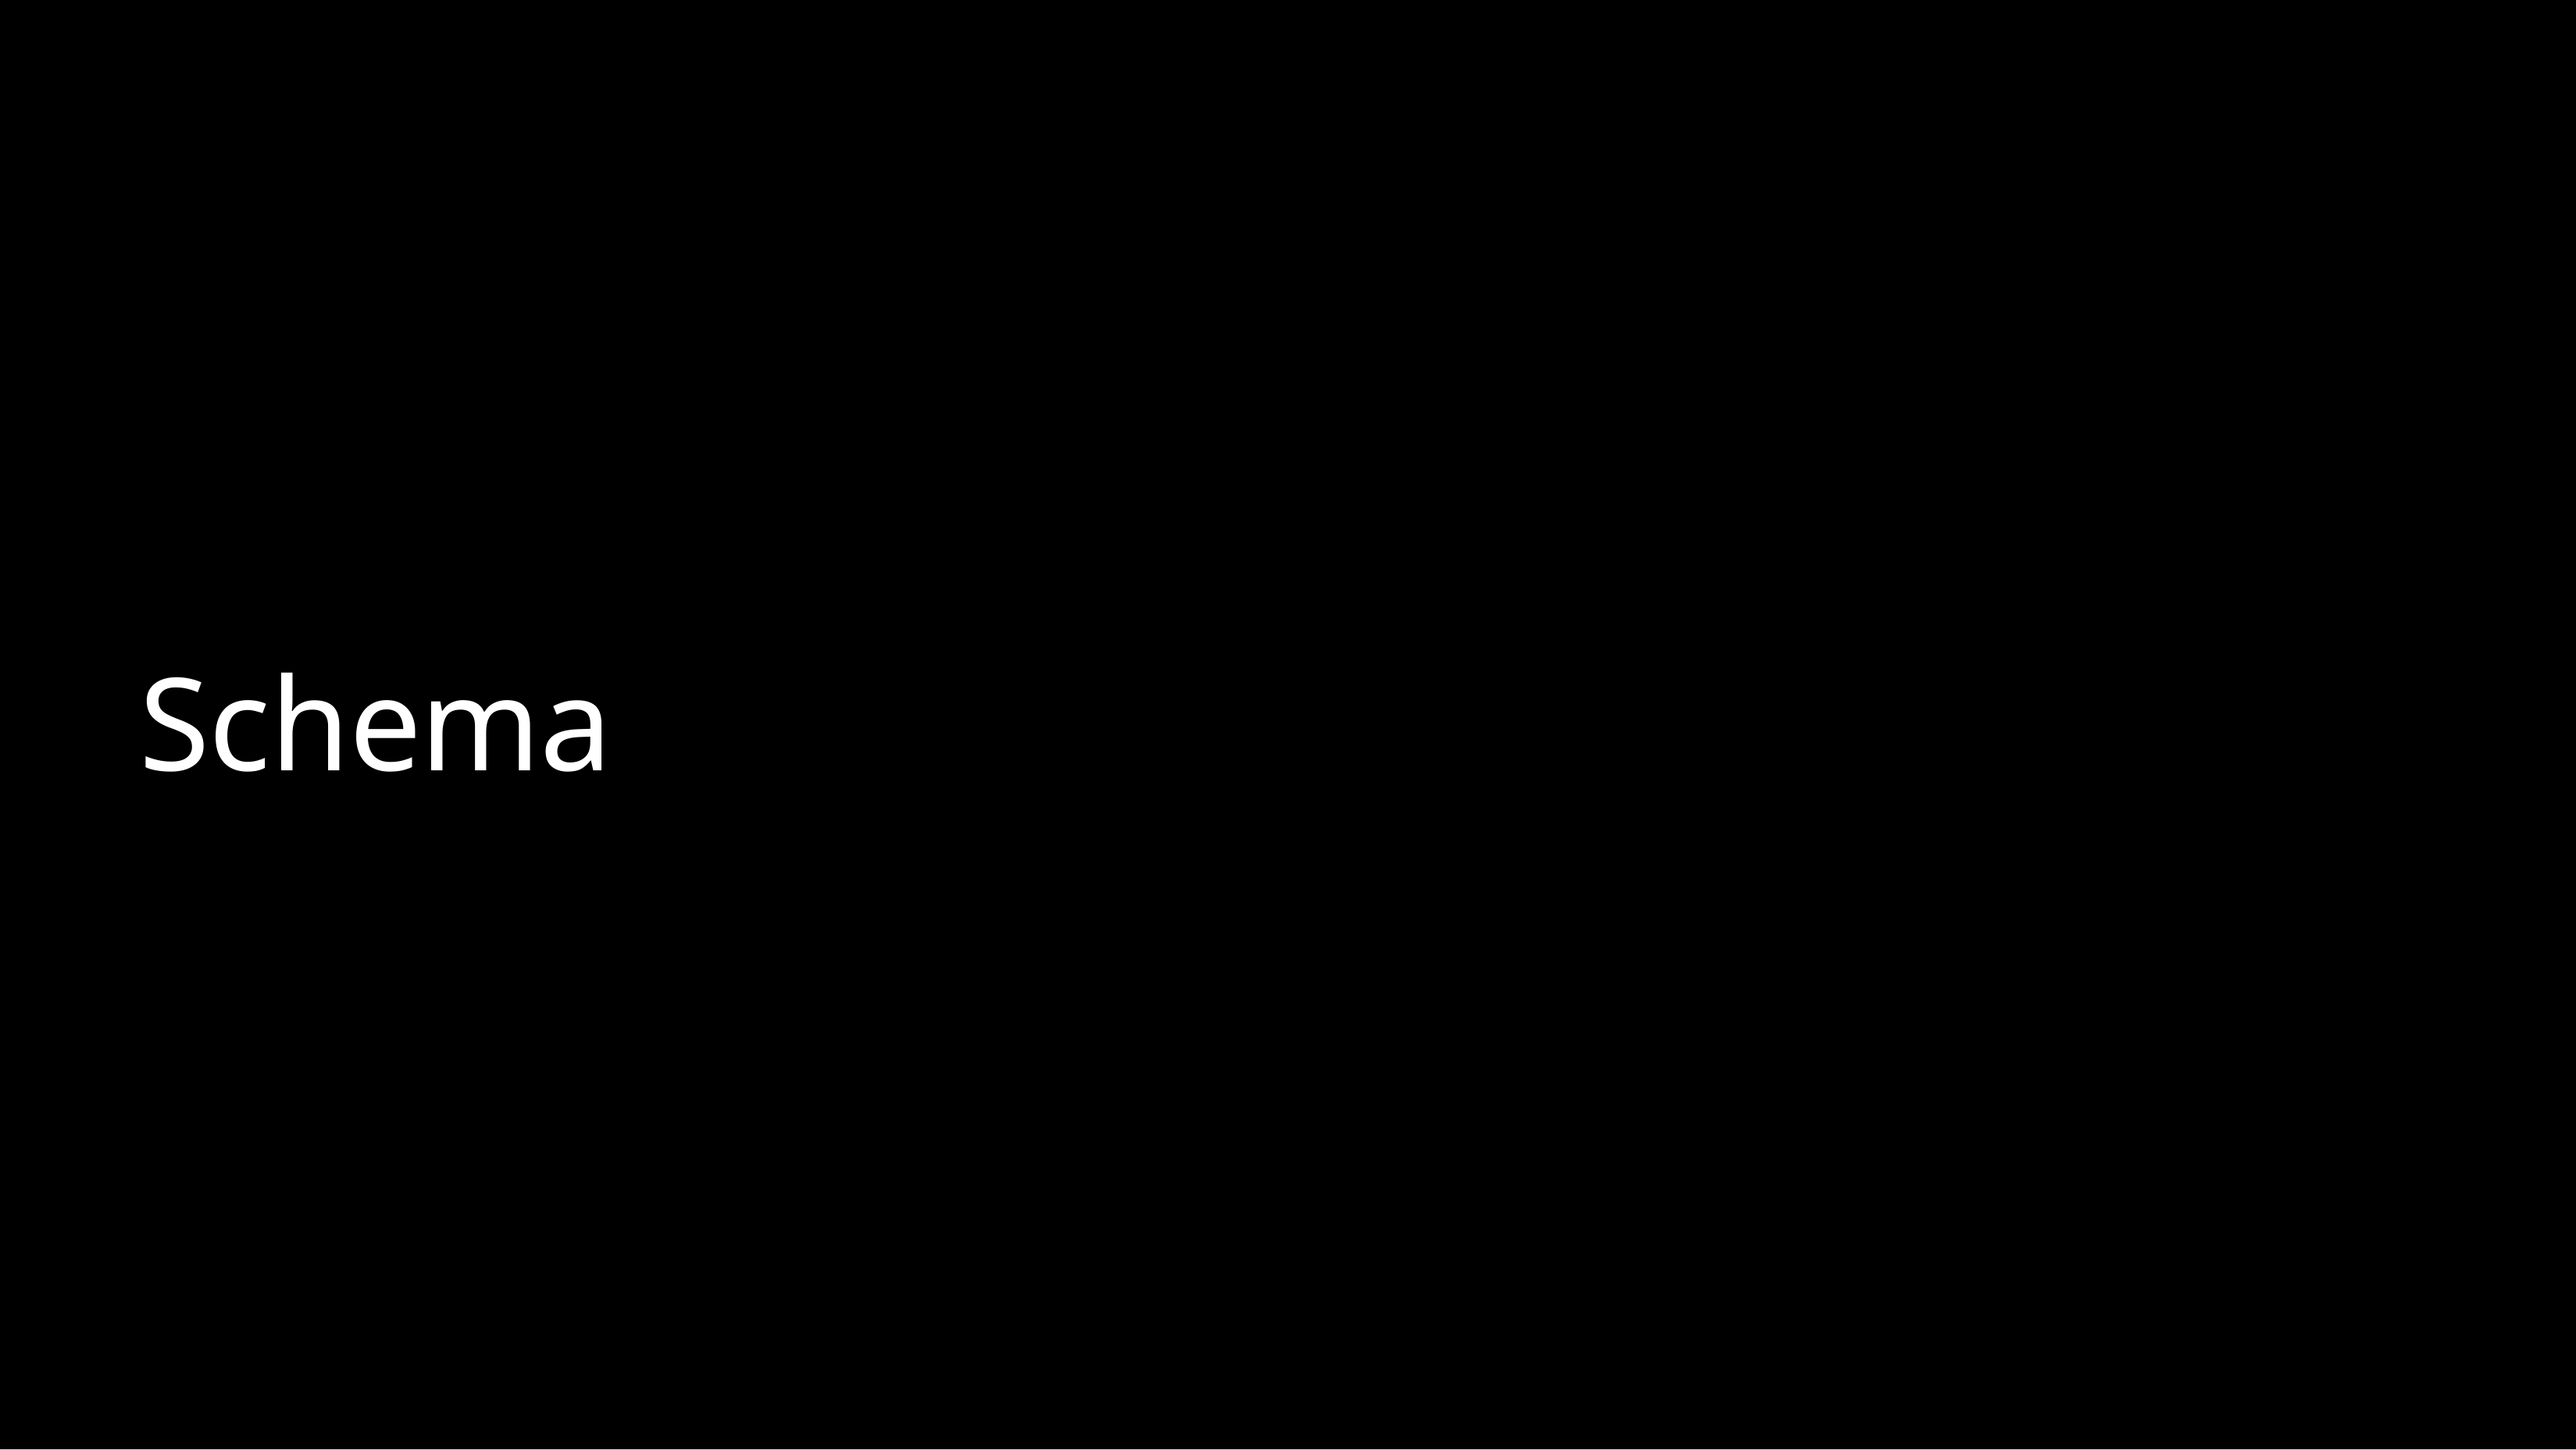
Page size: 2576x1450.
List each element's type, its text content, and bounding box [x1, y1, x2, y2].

title Schema [137, 640, 653, 885]
